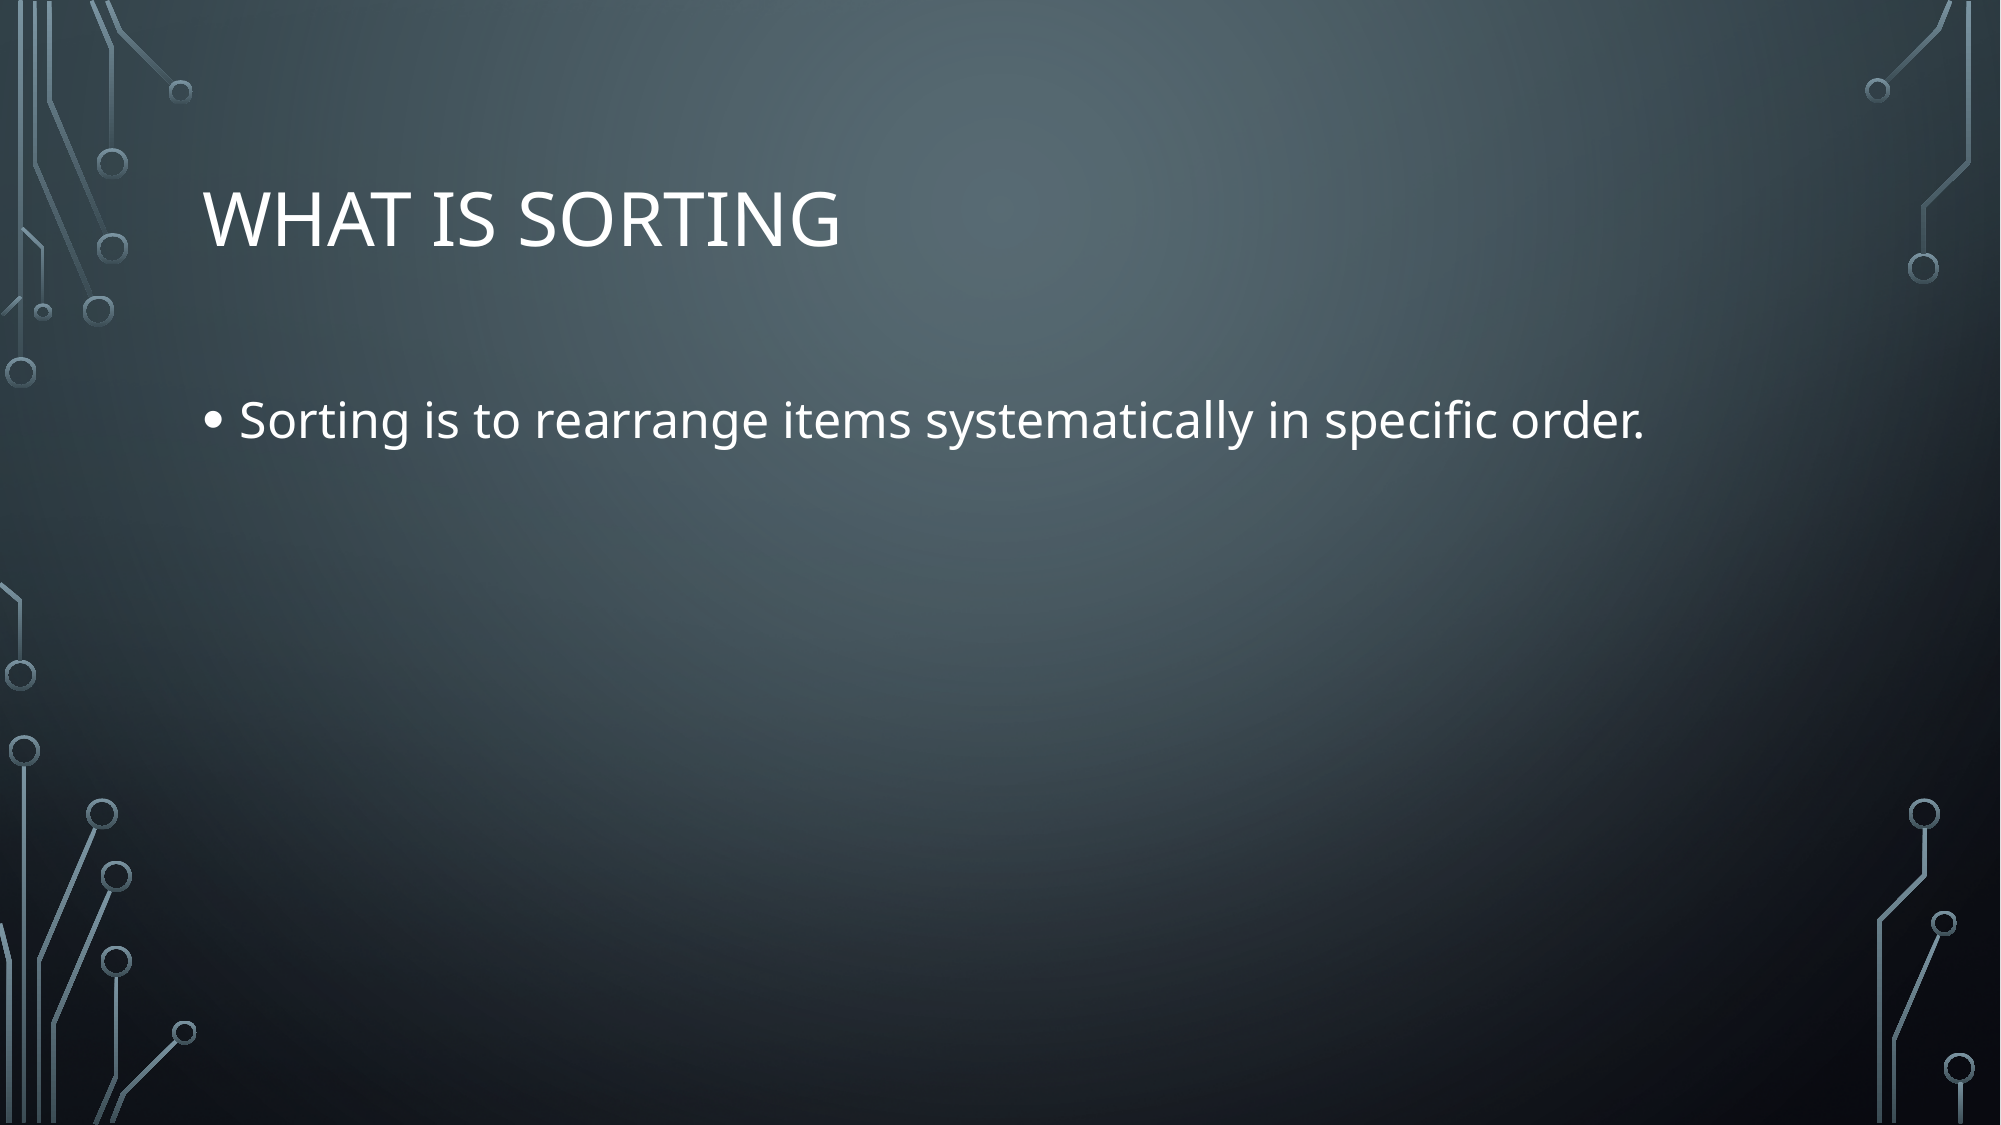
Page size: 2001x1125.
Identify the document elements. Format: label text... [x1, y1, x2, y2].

list Sorting is to rearrange items systematically in specific order. [187, 369, 1813, 950]
title What is sorting [187, 101, 1813, 344]
